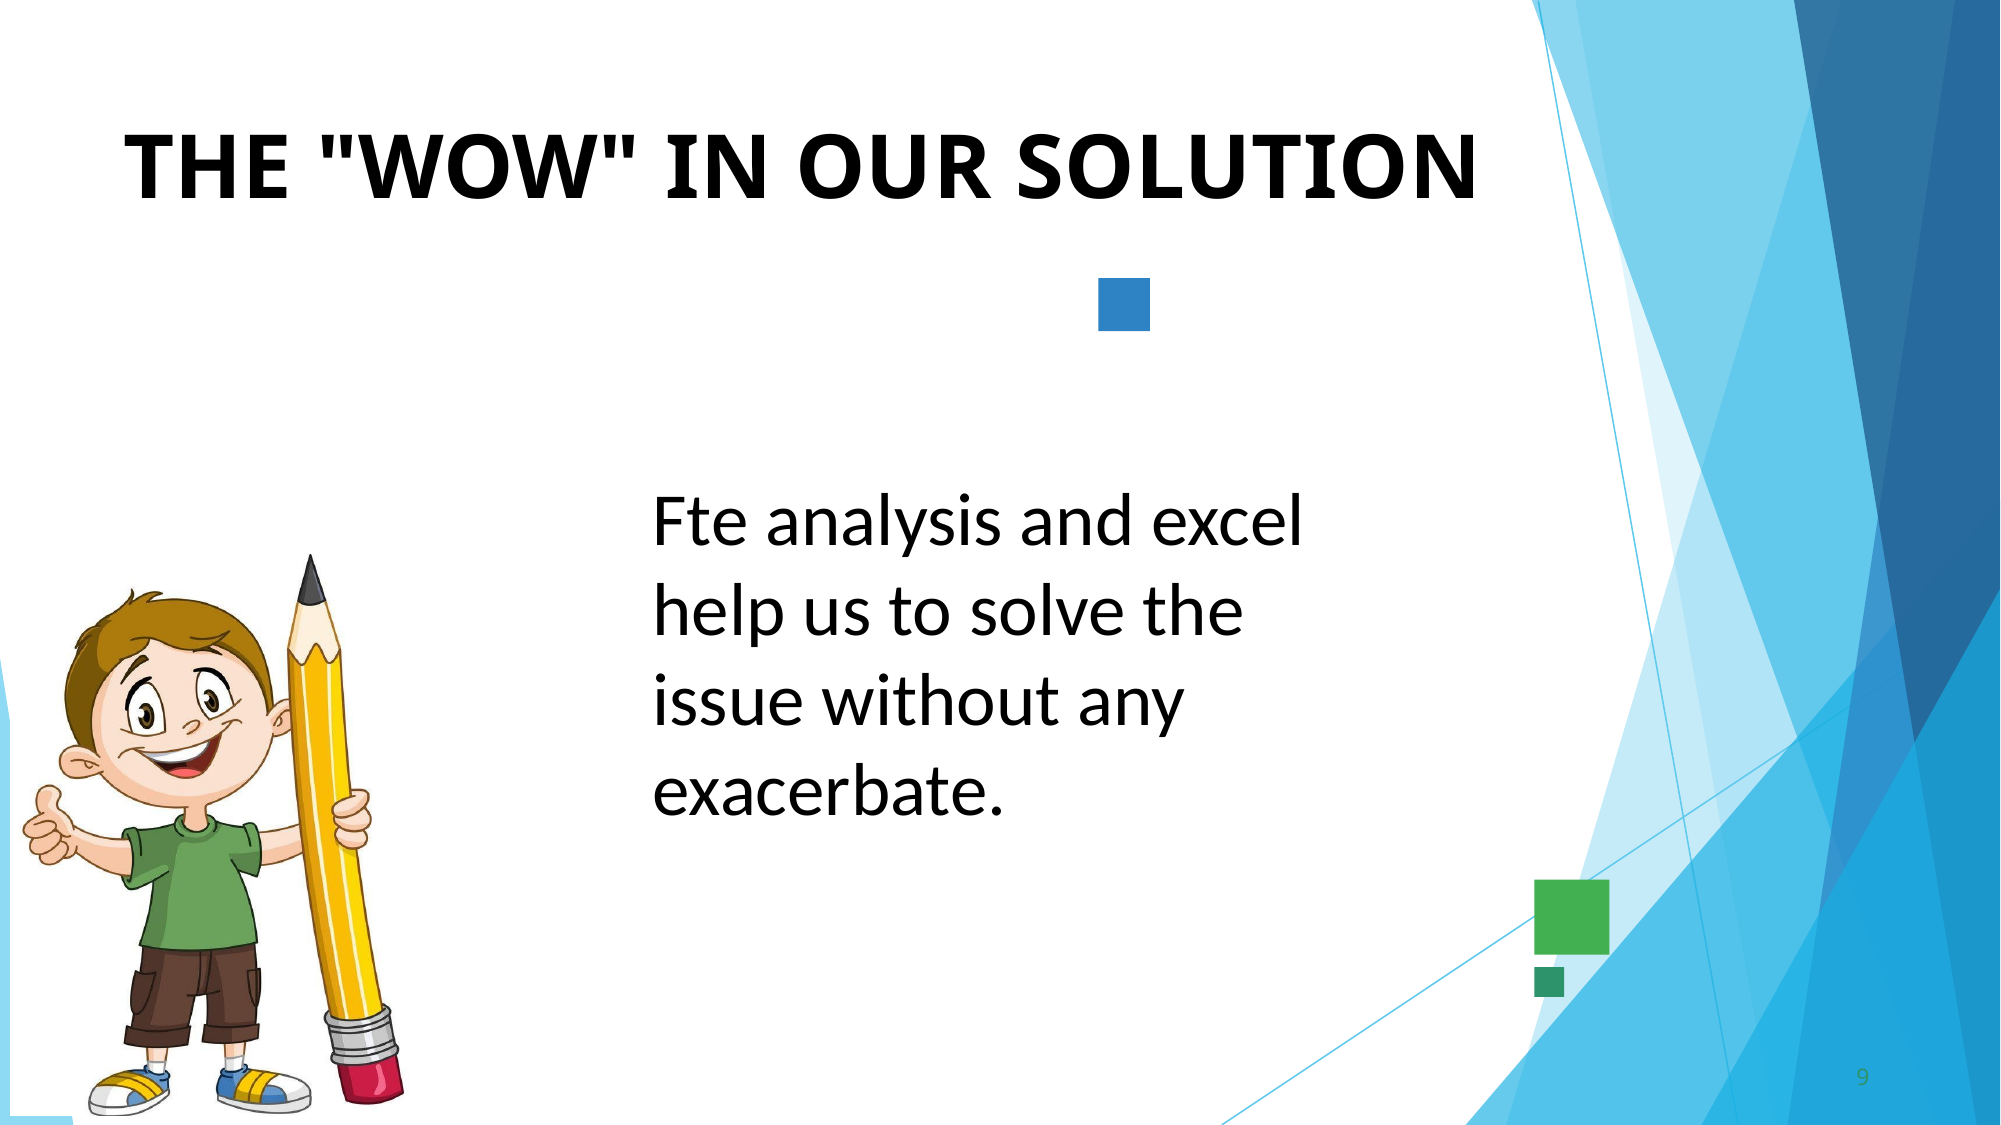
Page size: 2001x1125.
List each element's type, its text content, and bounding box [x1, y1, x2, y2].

title THE "WOW" IN OUR SOLUTION [120, 106, 1513, 299]
picture [10, 554, 416, 1116]
text_box [1534, 879, 1610, 955]
text_box 9 [1849, 1061, 1888, 1095]
text_box Fte analysis and excel help us to solve the issue without any exacerbate. [637, 462, 1425, 838]
text_box [449, 386, 1850, 543]
text_box [1098, 299, 1150, 332]
text_box [1534, 967, 1565, 997]
